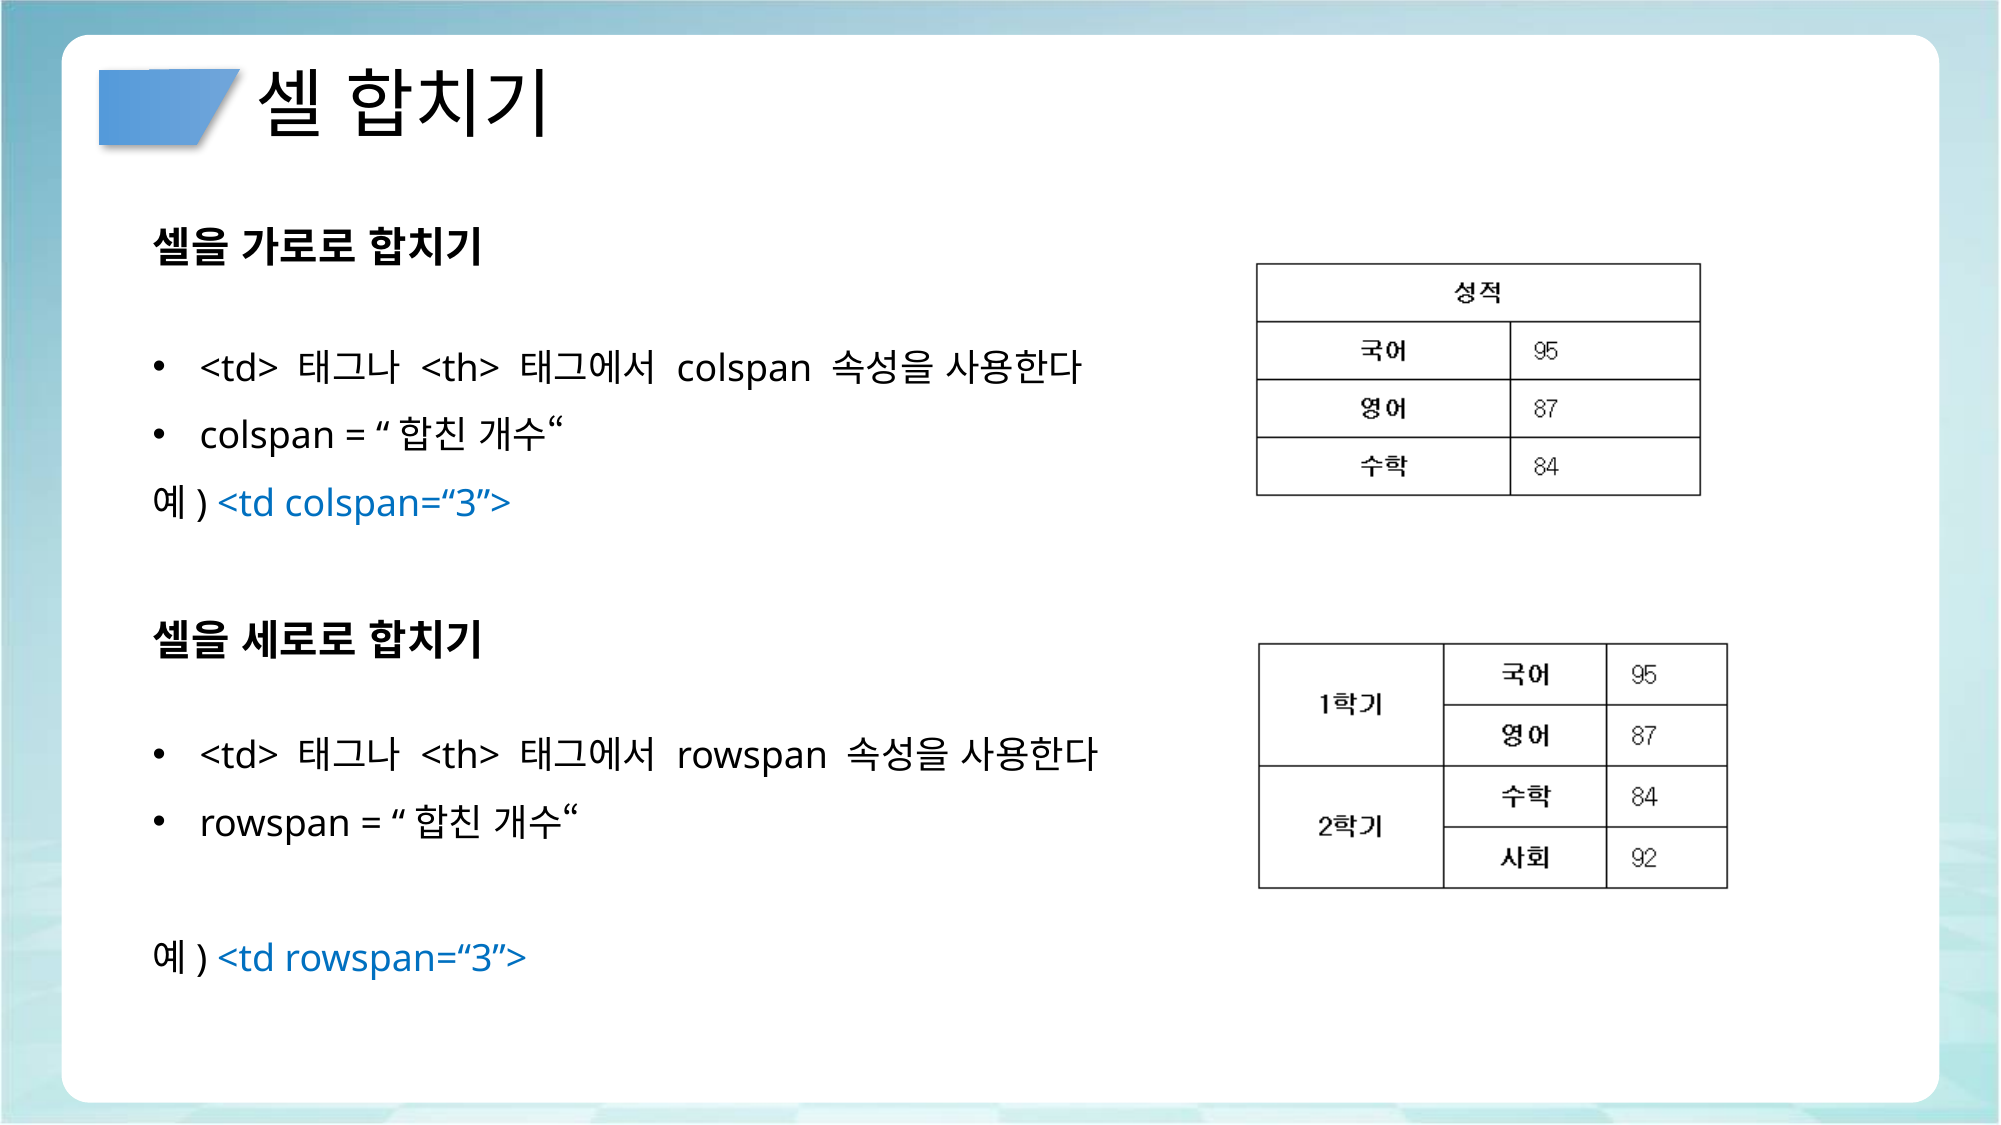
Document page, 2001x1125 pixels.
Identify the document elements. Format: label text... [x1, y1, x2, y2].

title 셀 합치기 [240, 49, 1809, 165]
picture [0, 0, 2001, 1125]
text_box 셀을 가로로 합치기 <td> 태그나 <th> 태그에서 colspan 속성을 사용한다 colspan = “합친 개수“ 예) <td colspan=“3”> 셀을 세로로 합치기 <td> 태그나 <th> 태그에서 rowspan 속성을 사용한다 rowspan = “합친 개수“ 예) <td rowspan=“3”> [137, 213, 1703, 986]
